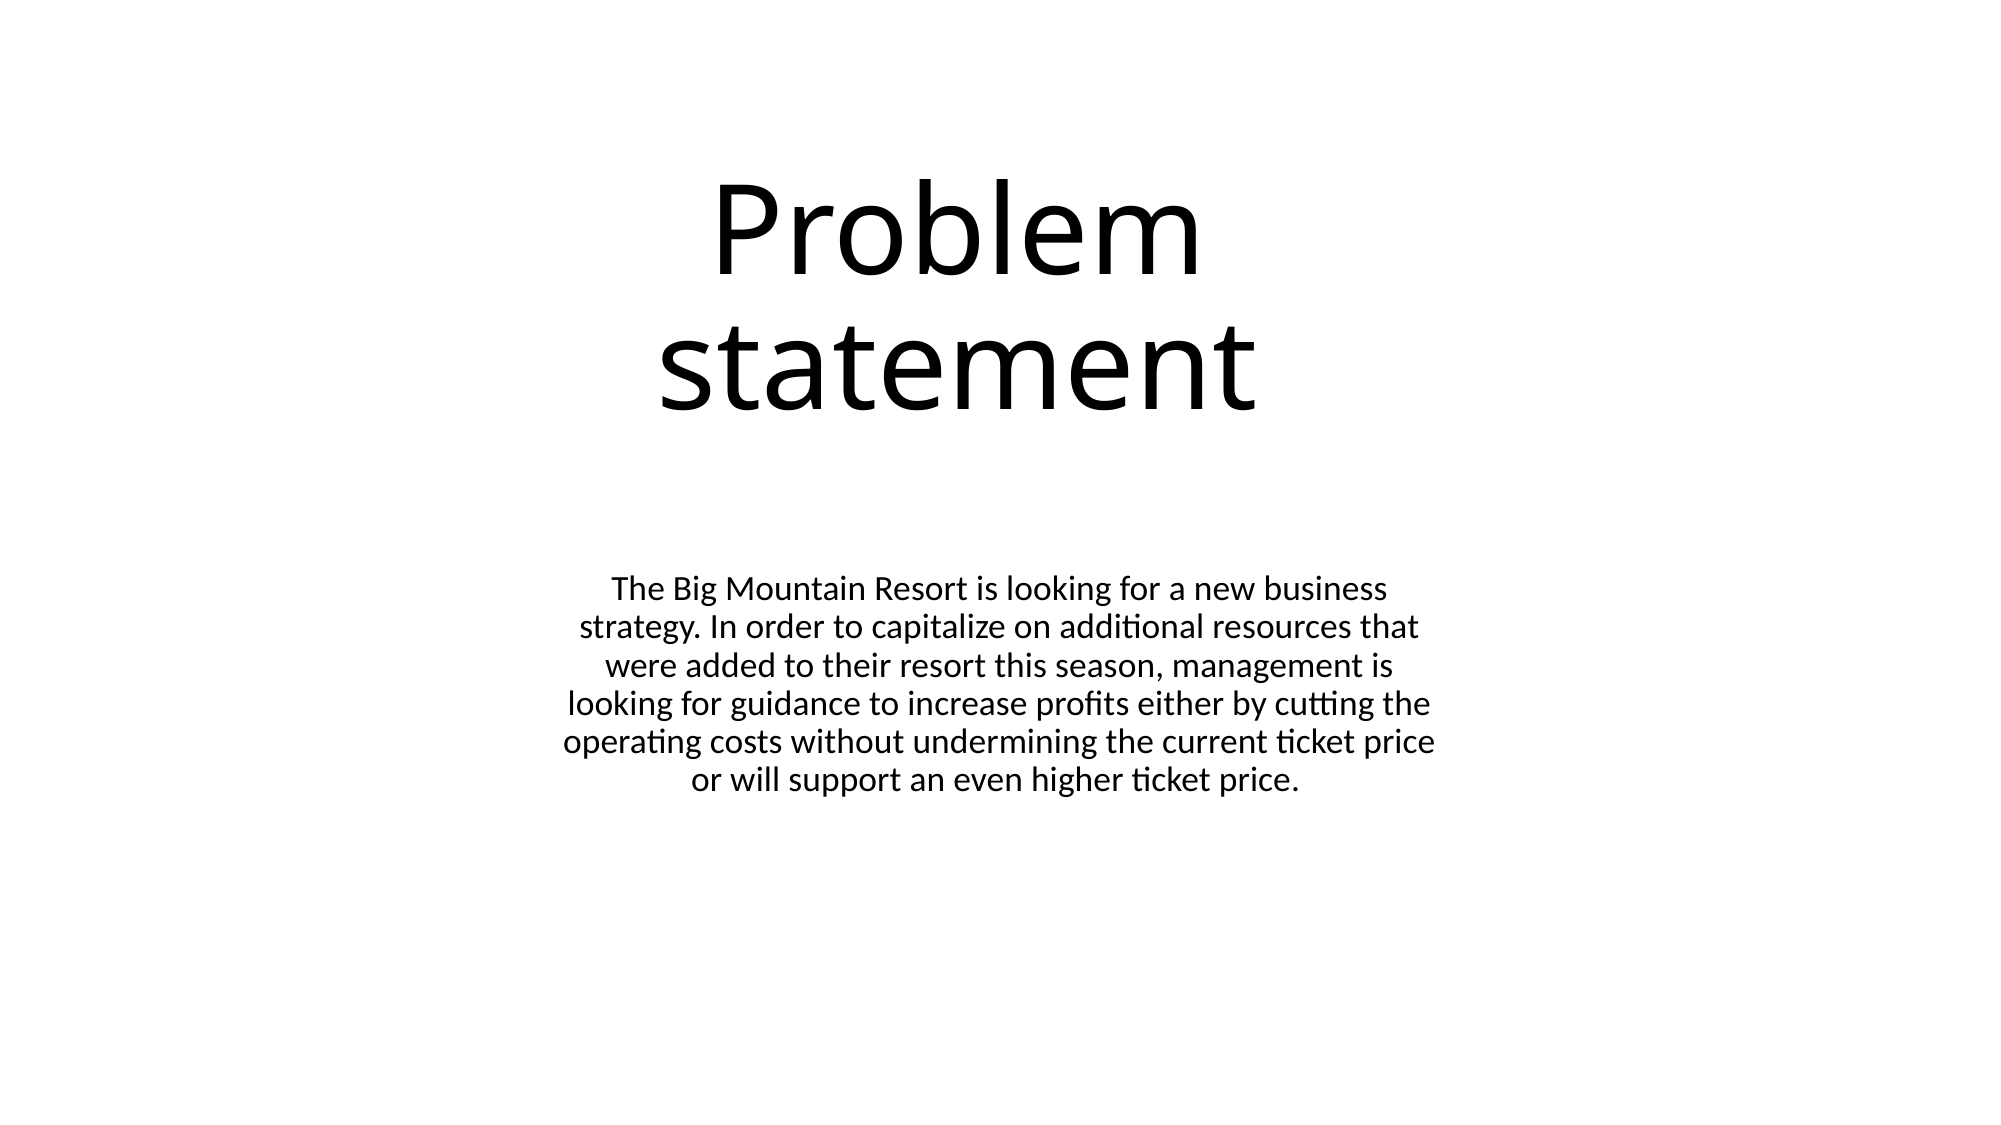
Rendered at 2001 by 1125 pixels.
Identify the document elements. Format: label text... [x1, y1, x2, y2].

list The Big Mountain Resort is looking for a new business strategy. In order to capitalize on additional resources that were added to their resort this season, management is looking for guidance to increase profits either by cutting the operating costs without undermining the current ticket price or will support an even higher ticket price. [543, 562, 1457, 814]
title Problem statement [501, 128, 1414, 444]
